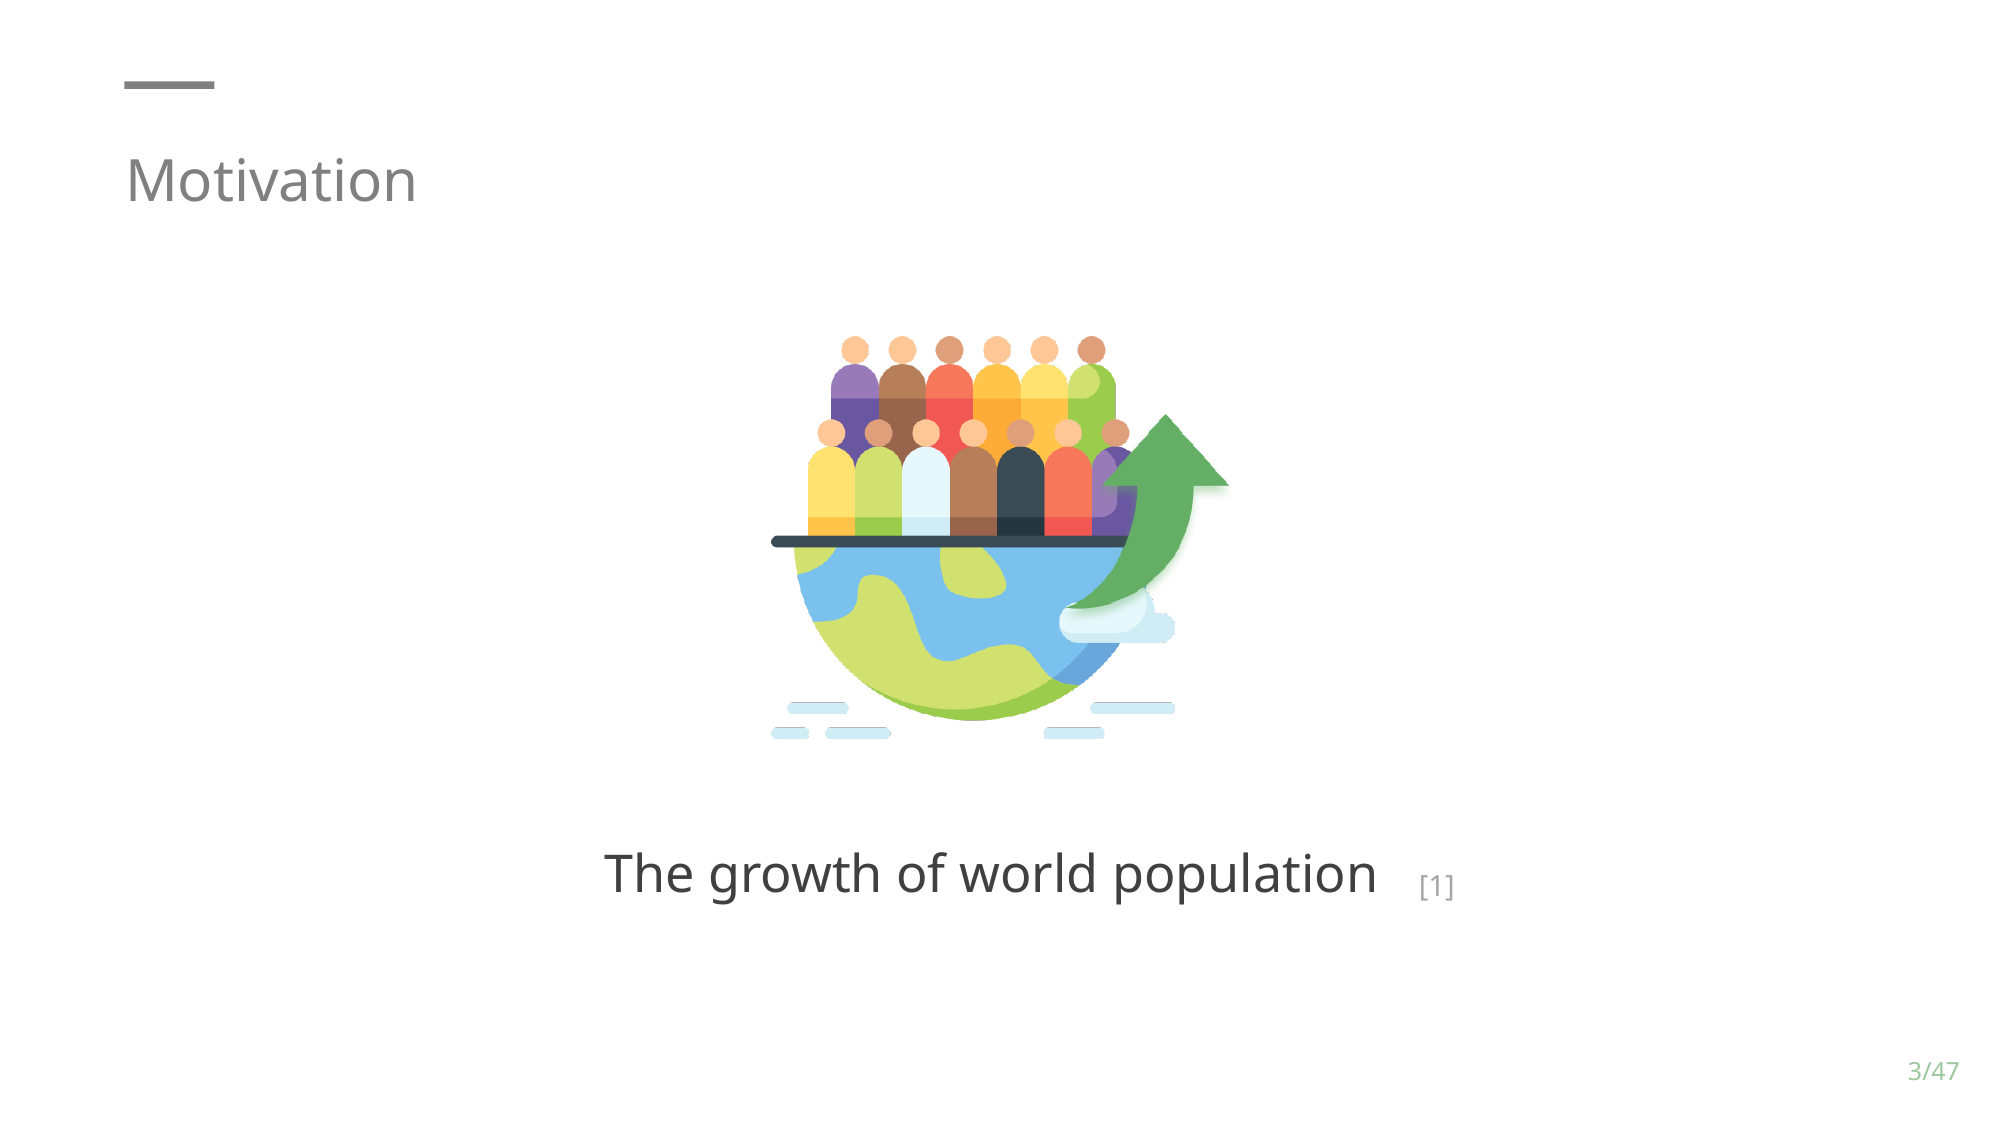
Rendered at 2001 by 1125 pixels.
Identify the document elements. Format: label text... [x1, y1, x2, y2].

slide_number 3/47 [1524, 1042, 1975, 1103]
text_box Motivation [110, 65, 1282, 221]
text_box The growth of world population [542, 832, 1441, 910]
text_box [1] [1396, 860, 1477, 910]
text_box [123, 80, 215, 90]
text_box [771, 336, 1273, 739]
